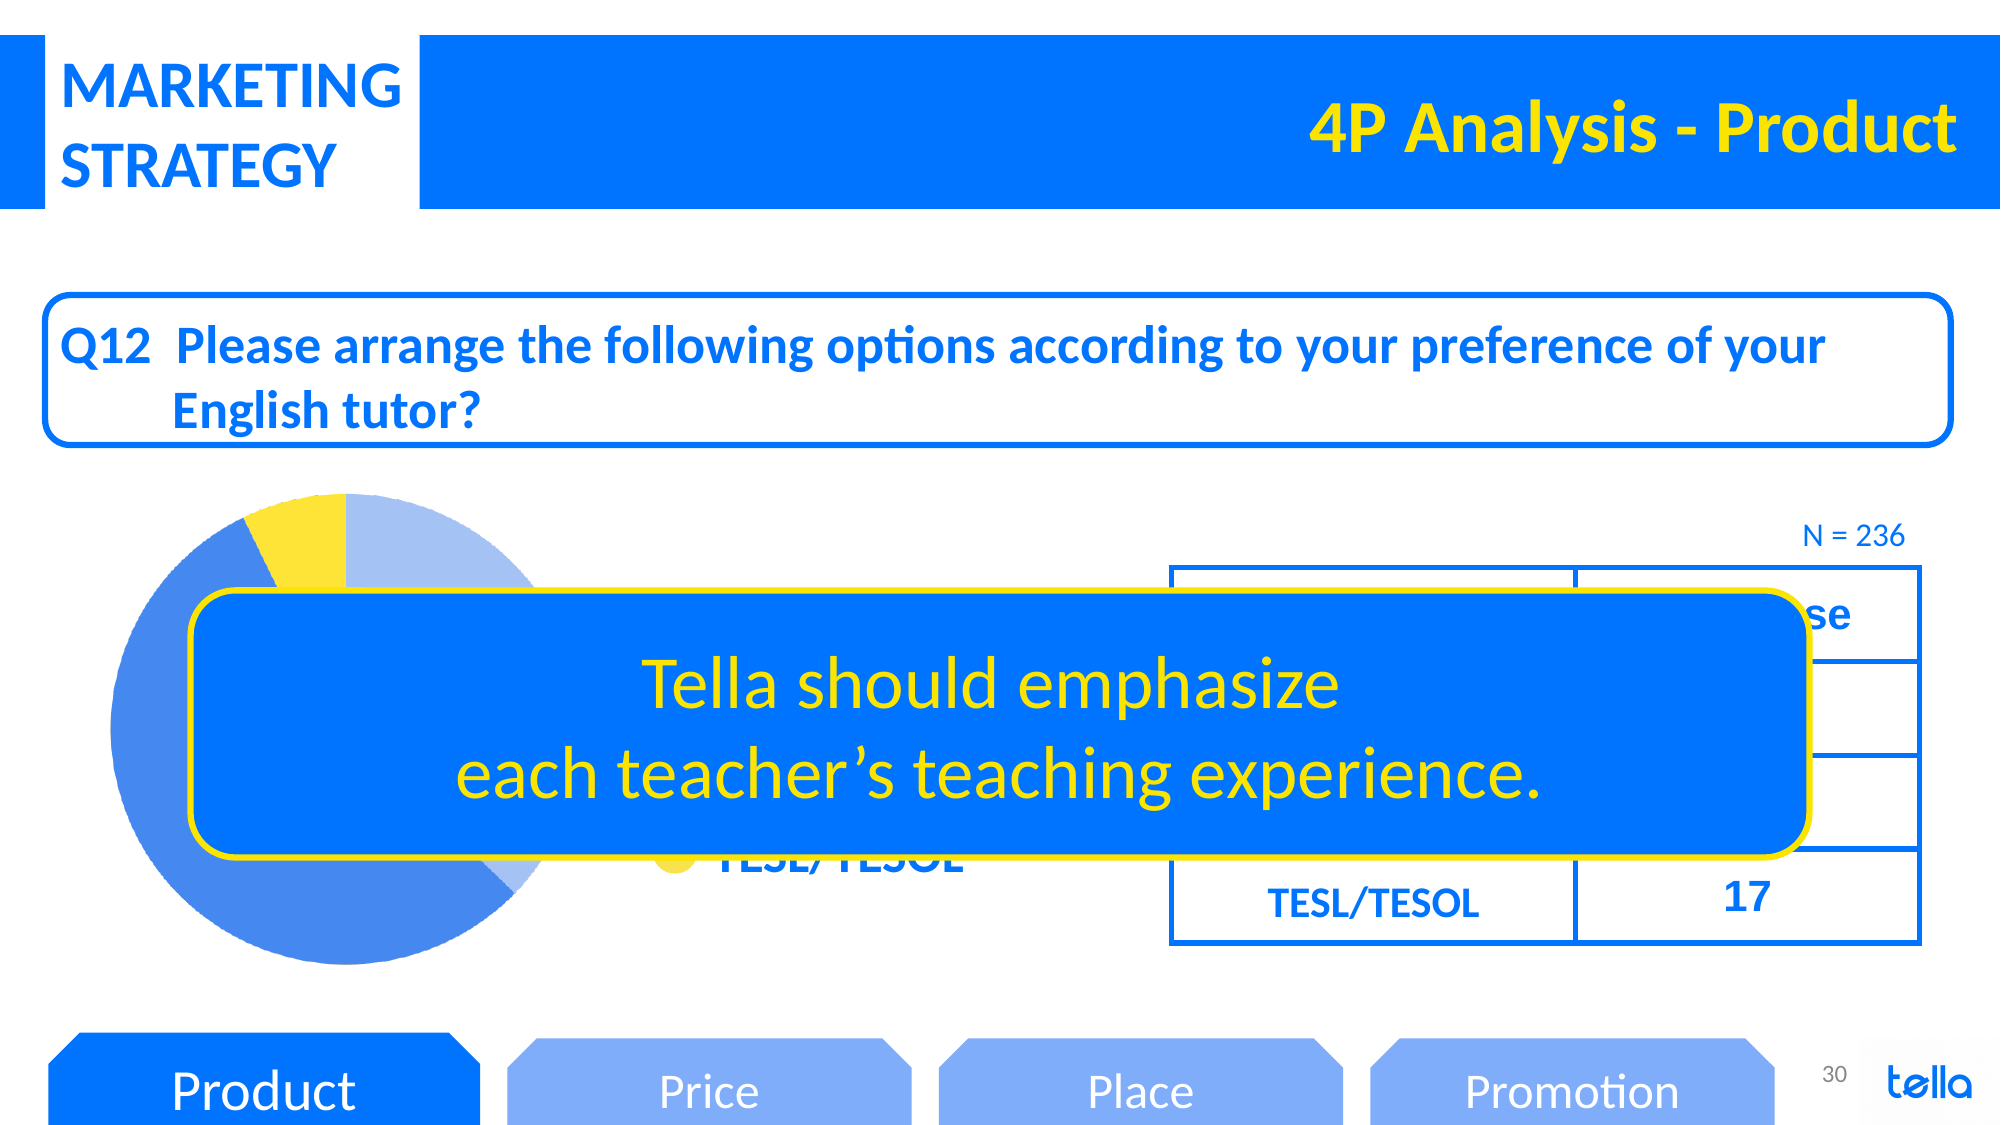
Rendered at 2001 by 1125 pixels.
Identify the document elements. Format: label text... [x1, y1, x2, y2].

text_box [419, 35, 841, 209]
text_box Promotion [1370, 1038, 1775, 1125]
text_box [1975, 35, 2000, 209]
table_cell 88 [1810, 664, 1917, 753]
table_cell 17 [1578, 852, 1917, 940]
text_box [0, 35, 46, 209]
text_box Price [507, 1038, 912, 1125]
text_box 4P Analysis - Product [841, 33, 1975, 211]
picture [1859, 1038, 2000, 1125]
text_box Product [48, 1032, 481, 1125]
table_header Option [1174, 570, 1573, 590]
slide_number ‹#› [1412, 1042, 1854, 1103]
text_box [652, 613, 1141, 905]
text_box N = 236 [1787, 497, 1938, 562]
text_box MARKETING STRATEGY [45, 33, 437, 211]
table_cell 131 [1796, 758, 1917, 846]
text_box Tella should emphasize each teacher’s teaching experience. [622, 590, 1810, 858]
picture [7, 484, 618, 993]
text_box Q12 Please arrange the following options according to your preference of your English tutor? [45, 293, 1951, 492]
table_header Response [1578, 570, 1917, 659]
text_box Place [938, 1038, 1344, 1125]
table_cell TESL/TESOL [1174, 858, 1573, 940]
